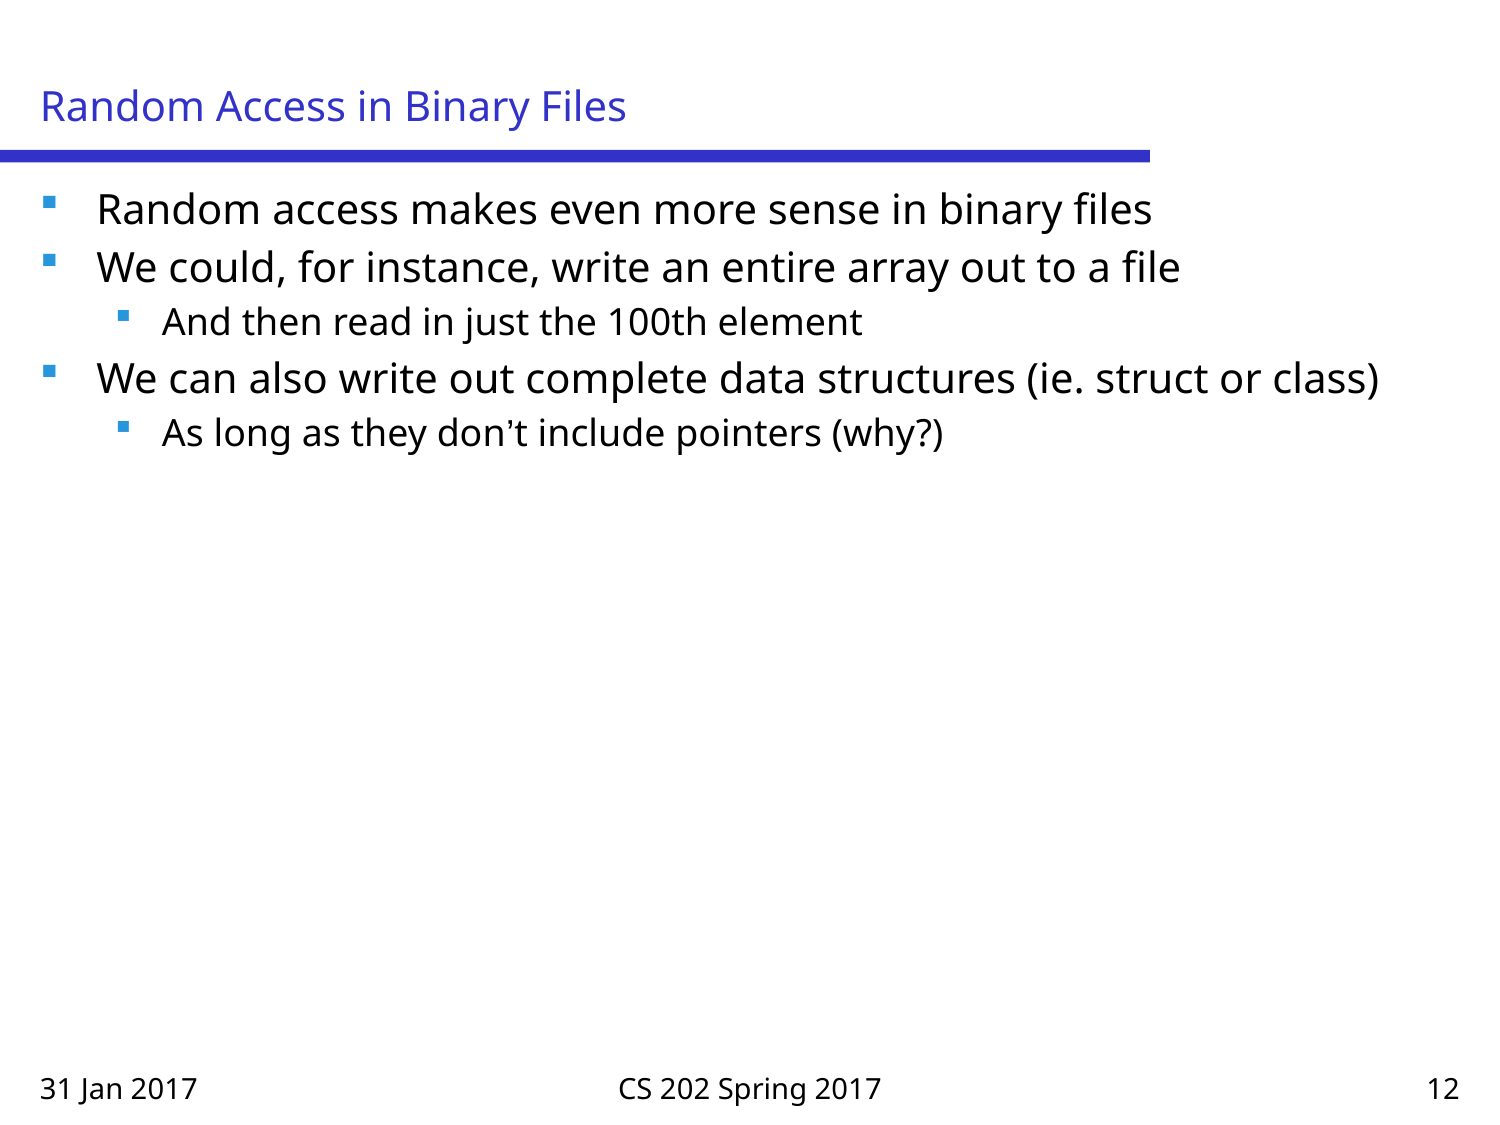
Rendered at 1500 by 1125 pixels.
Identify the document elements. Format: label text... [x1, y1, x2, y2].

footer CS 202 Spring 2017 [387, 1062, 1113, 1113]
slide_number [24, 1062, 375, 1113]
list Random access makes even more sense in binary files We could, for instance, write an entire array out to a file And then read in just the 100th element We can also write out complete data structures (ie. struct or class) As long as they don’t include pointers (why?) [24, 174, 1475, 1050]
title Random Access in Binary Files [24, 24, 1475, 138]
slide_number 12 [1125, 1062, 1475, 1113]
